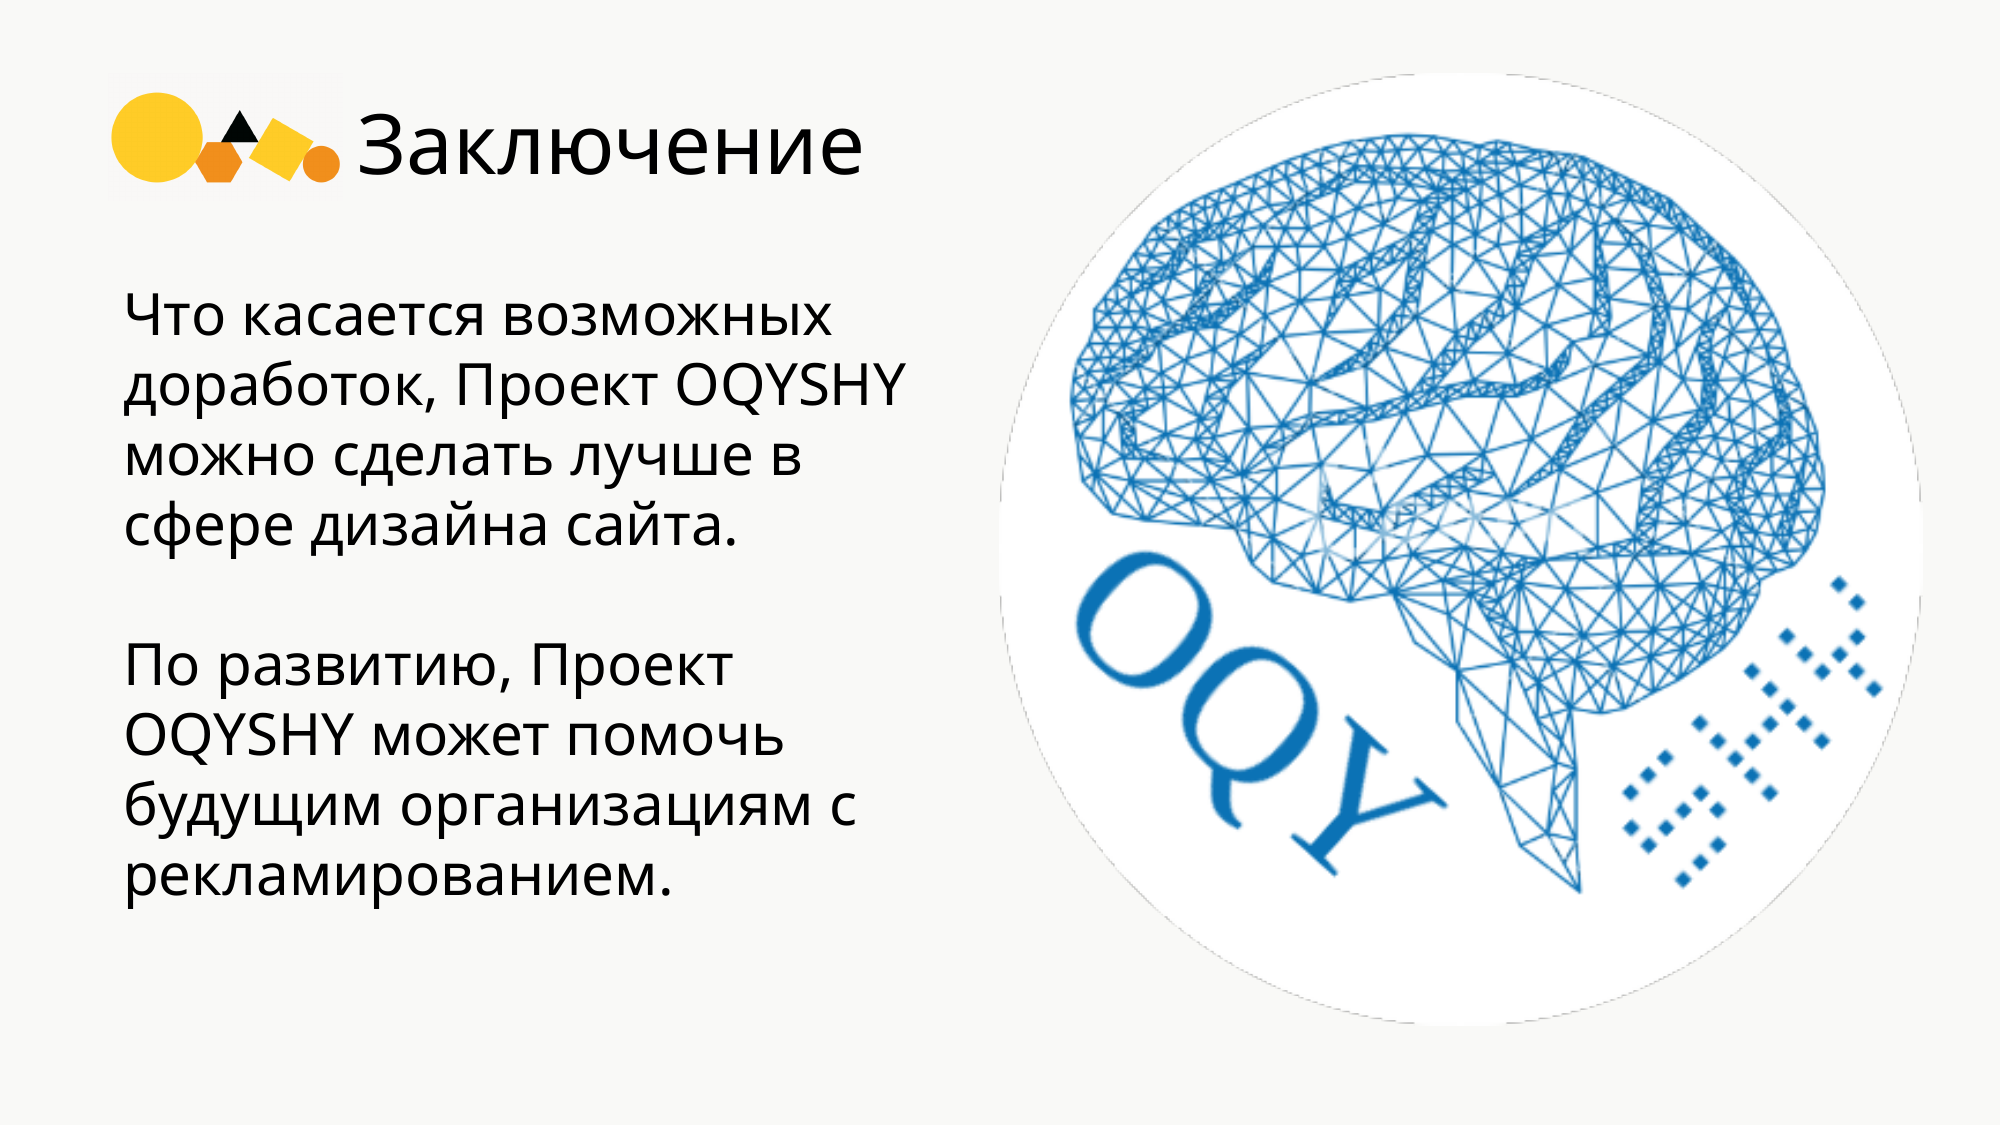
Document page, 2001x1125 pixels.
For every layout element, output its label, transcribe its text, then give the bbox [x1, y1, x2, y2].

text_box Заключение [343, 83, 905, 199]
picture [108, 73, 343, 201]
text_box Что касается возможных доработок, Проект OQYSHY можно сделать лучше в сфере дизайна сайта. По развитию, Проект OQYSHY может помочь будущим организациям с рекламированием. [108, 270, 970, 915]
picture [999, 73, 1923, 1026]
